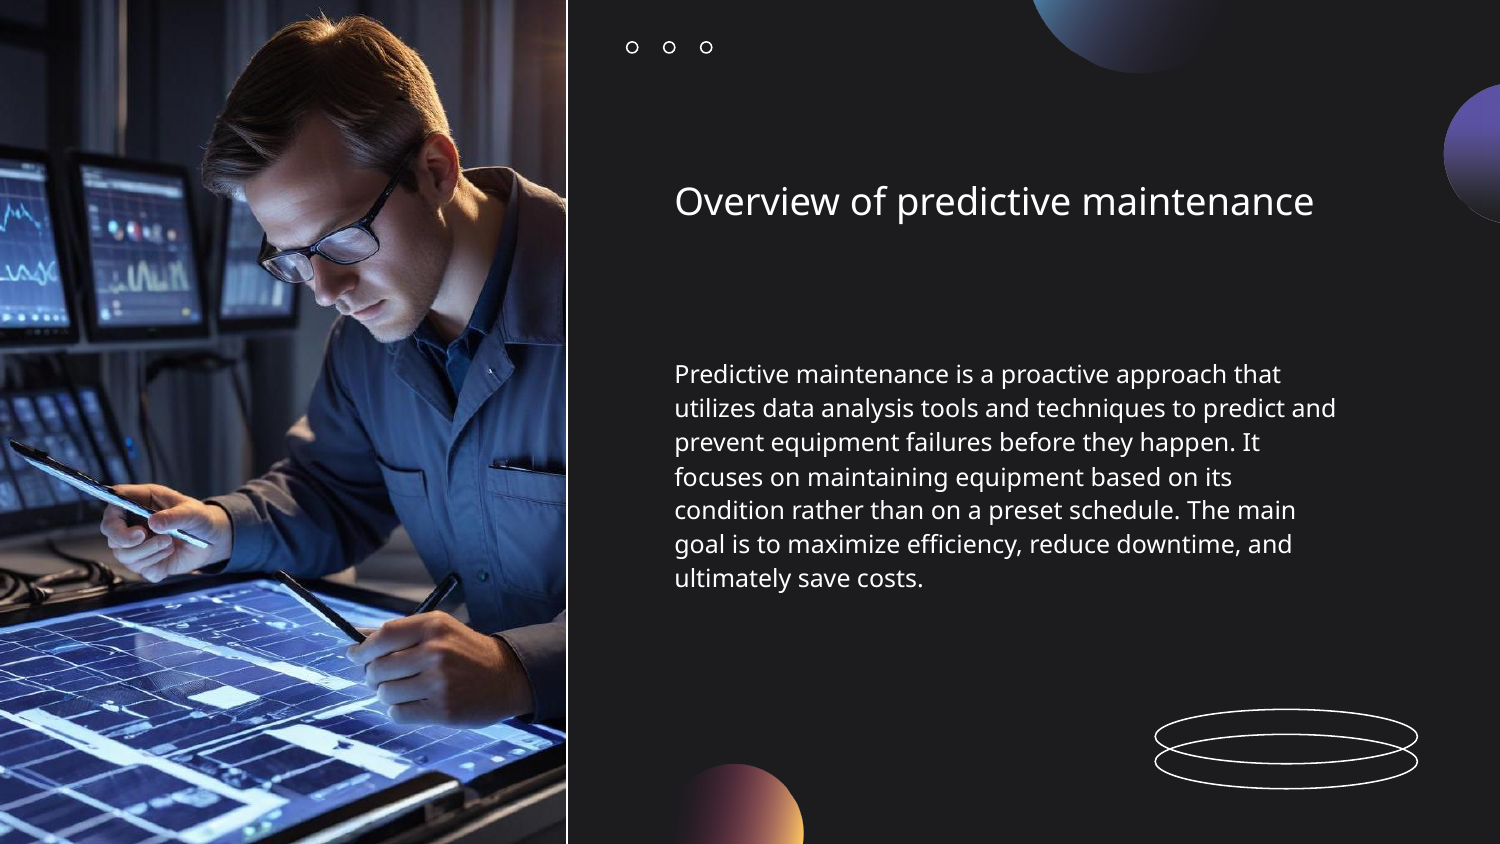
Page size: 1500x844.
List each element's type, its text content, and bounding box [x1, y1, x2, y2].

picture [1415, 68, 1500, 238]
picture [0, 0, 567, 844]
picture [639, 738, 824, 844]
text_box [1154, 709, 1418, 789]
picture [985, 0, 1247, 114]
title Overview of predictive maintenance [659, 148, 1364, 243]
subtitle Predictive maintenance is a proactive approach that utilizes data analysis tools and techniques to predict and prevent equipment failures before they happen. It focuses on maintaining equipment based on its condition rather than on a preset schedule. The main goal is to maximize efficiency, reduce downtime, and ultimately save costs. [659, 341, 1365, 649]
